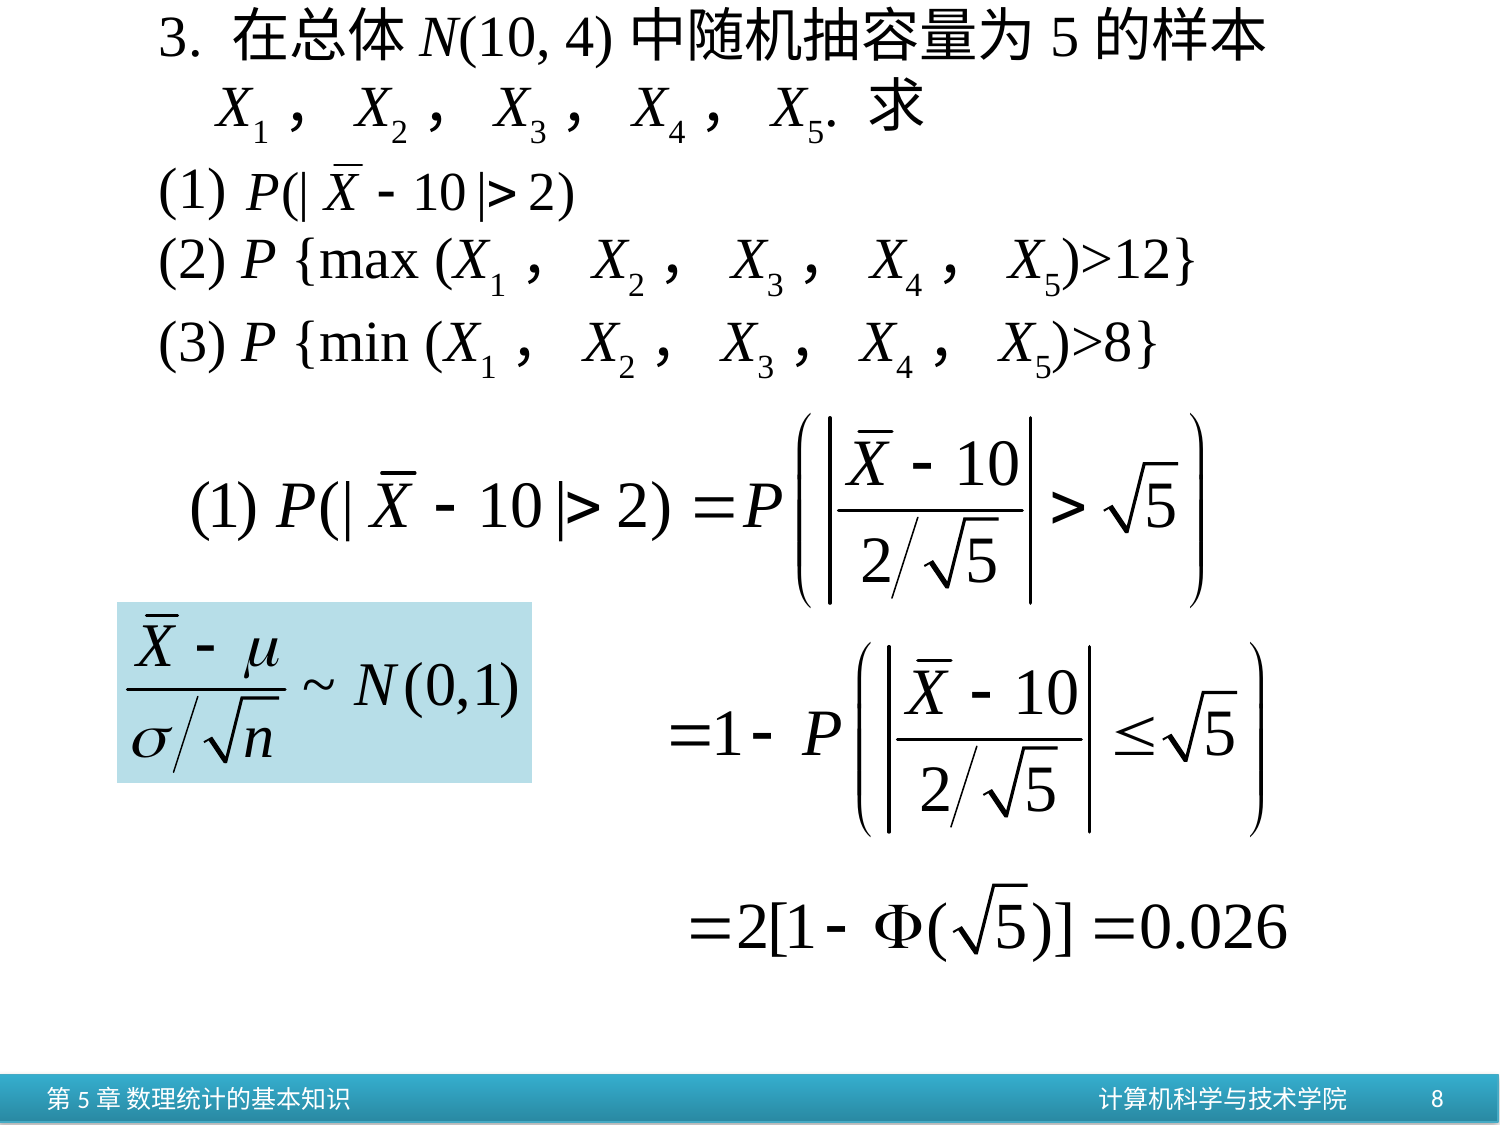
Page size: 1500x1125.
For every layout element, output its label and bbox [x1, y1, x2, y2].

text_box [180, 398, 1285, 852]
text_box [116, 601, 533, 784]
text_box [235, 150, 585, 234]
text_box [673, 871, 1300, 976]
text_box [100, 6, 1471, 376]
